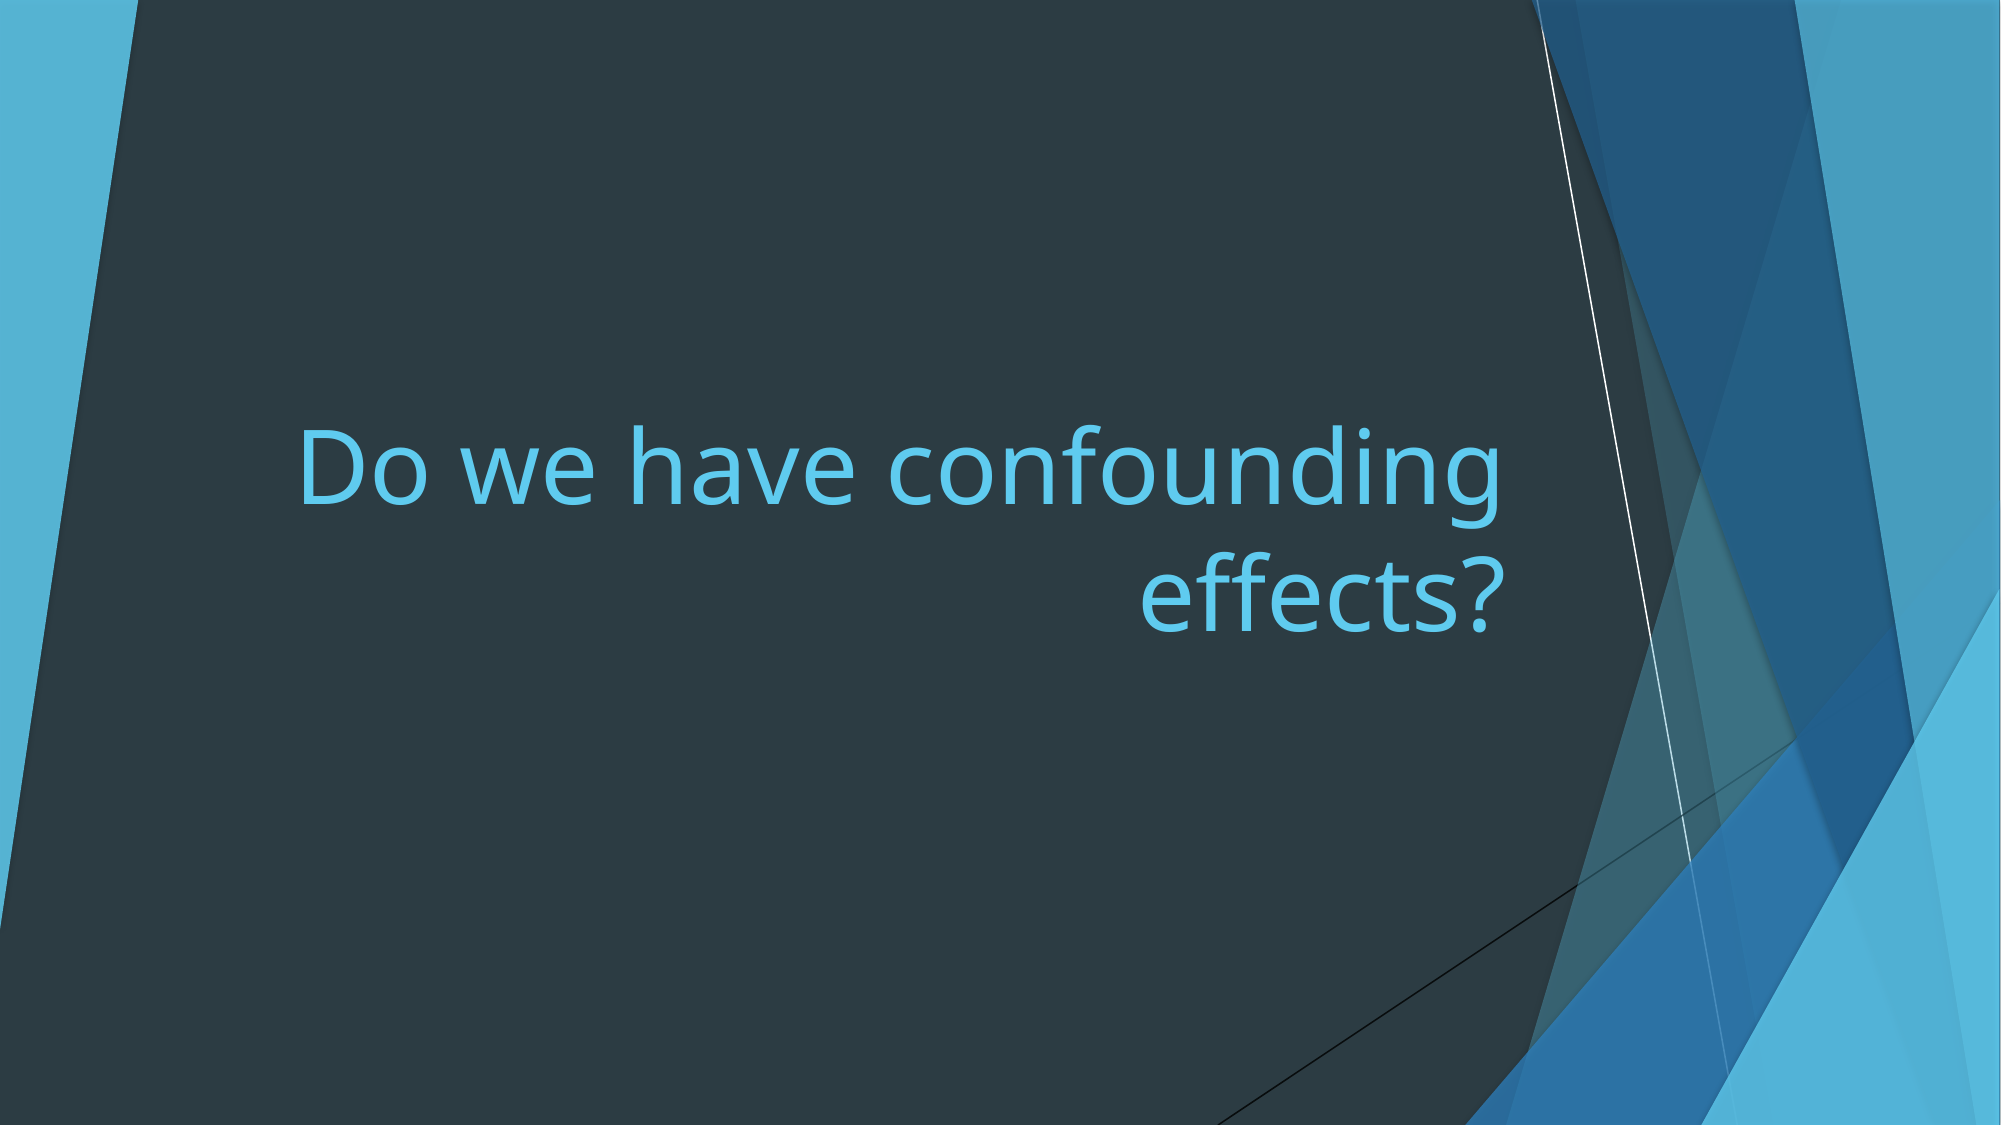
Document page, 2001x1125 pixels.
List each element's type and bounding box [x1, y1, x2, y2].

text_box [0, 0, 2000, 1125]
